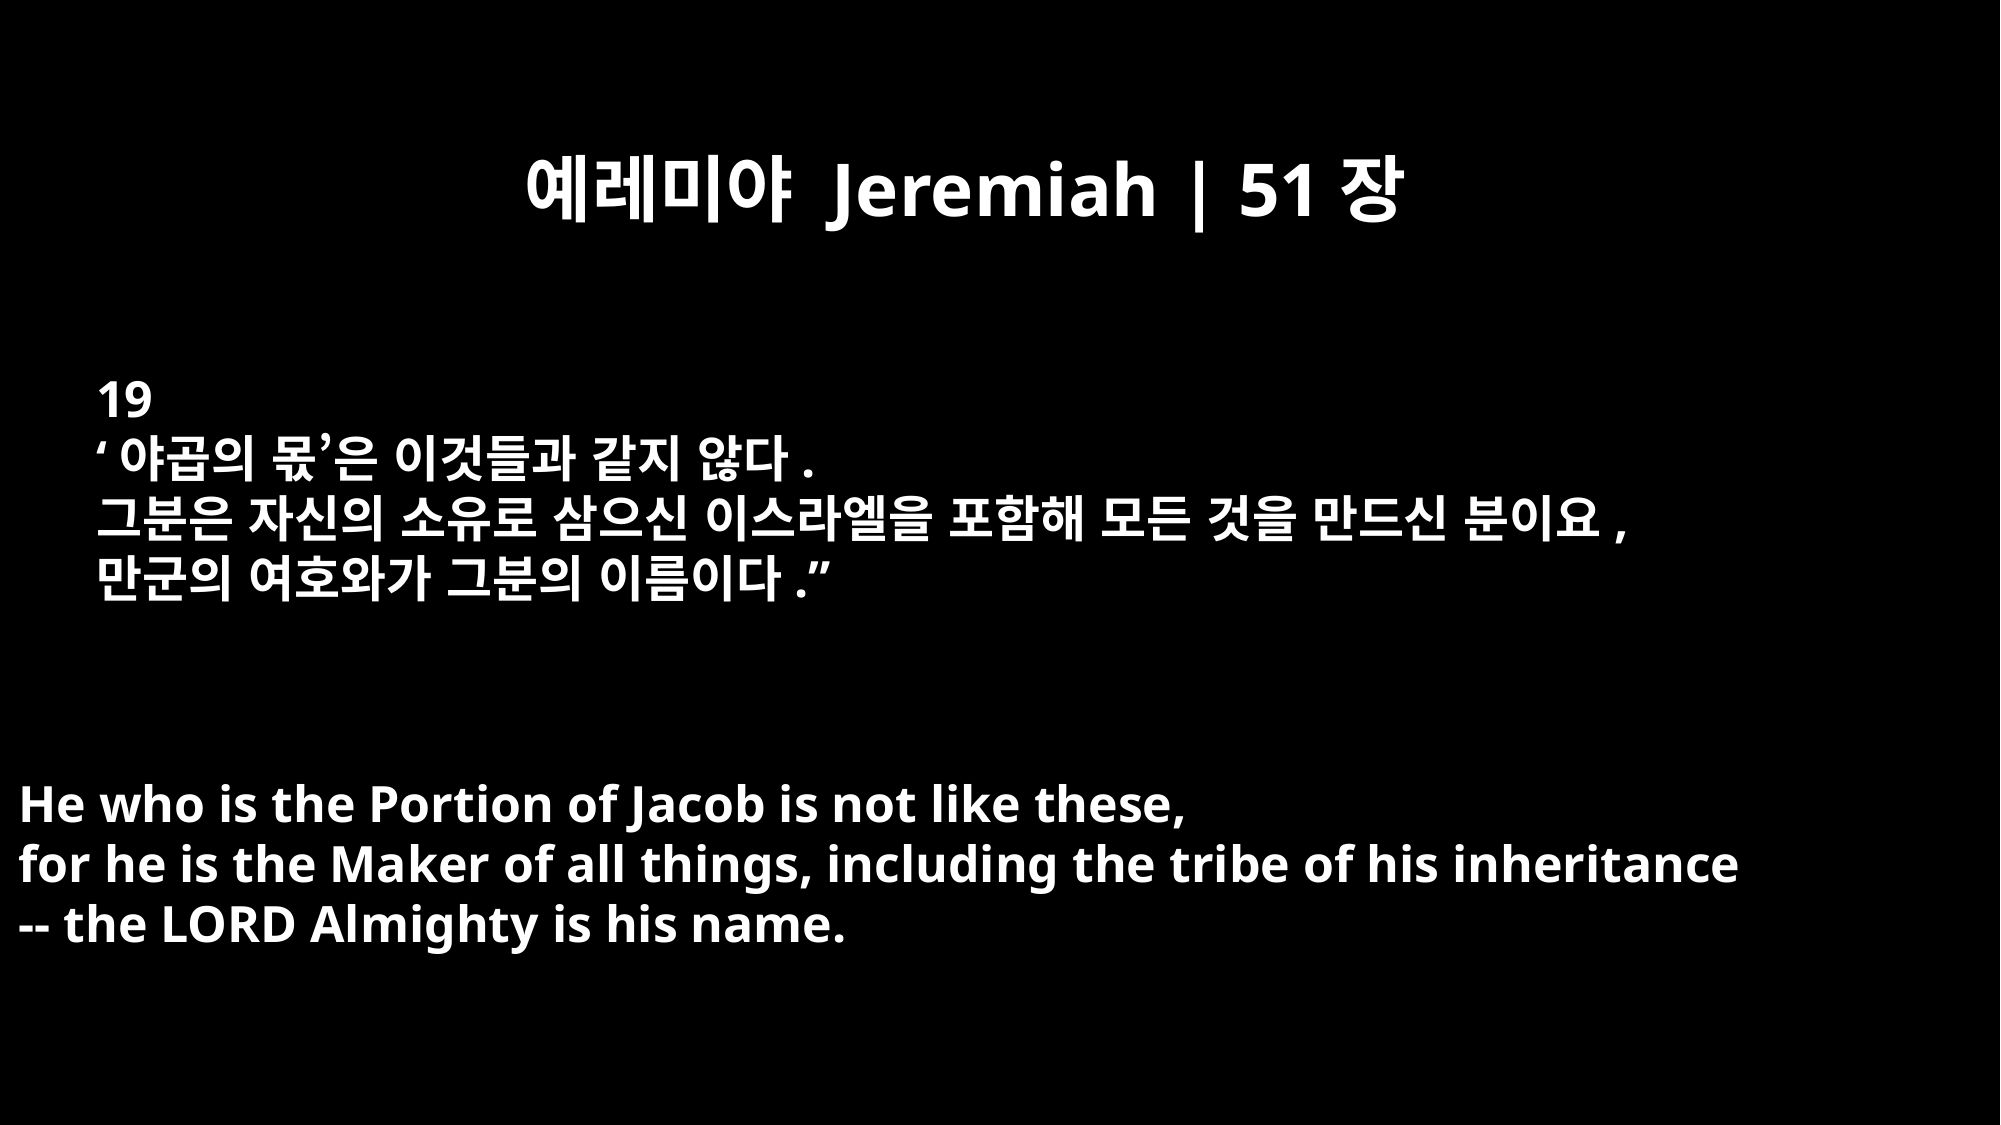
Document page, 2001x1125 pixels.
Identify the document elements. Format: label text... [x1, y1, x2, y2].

text_box 19 ‘야곱의 몫’은 이것들과 같지 않다. 그분은 자신의 소유로 삼으신 이스라엘을 포함해 모든 것을 만드신 분이요, 만군의 여호와가 그분의 이름이다.” [81, 359, 1644, 615]
text_box 예레미야 Jeremiah | 51장 [510, 136, 1422, 239]
text_box He who is the Portion of Jacob is not like these, for he is the Maker of all things, including the tribe of his inheritance -- the LORD Almighty is his name. [3, 764, 1756, 960]
